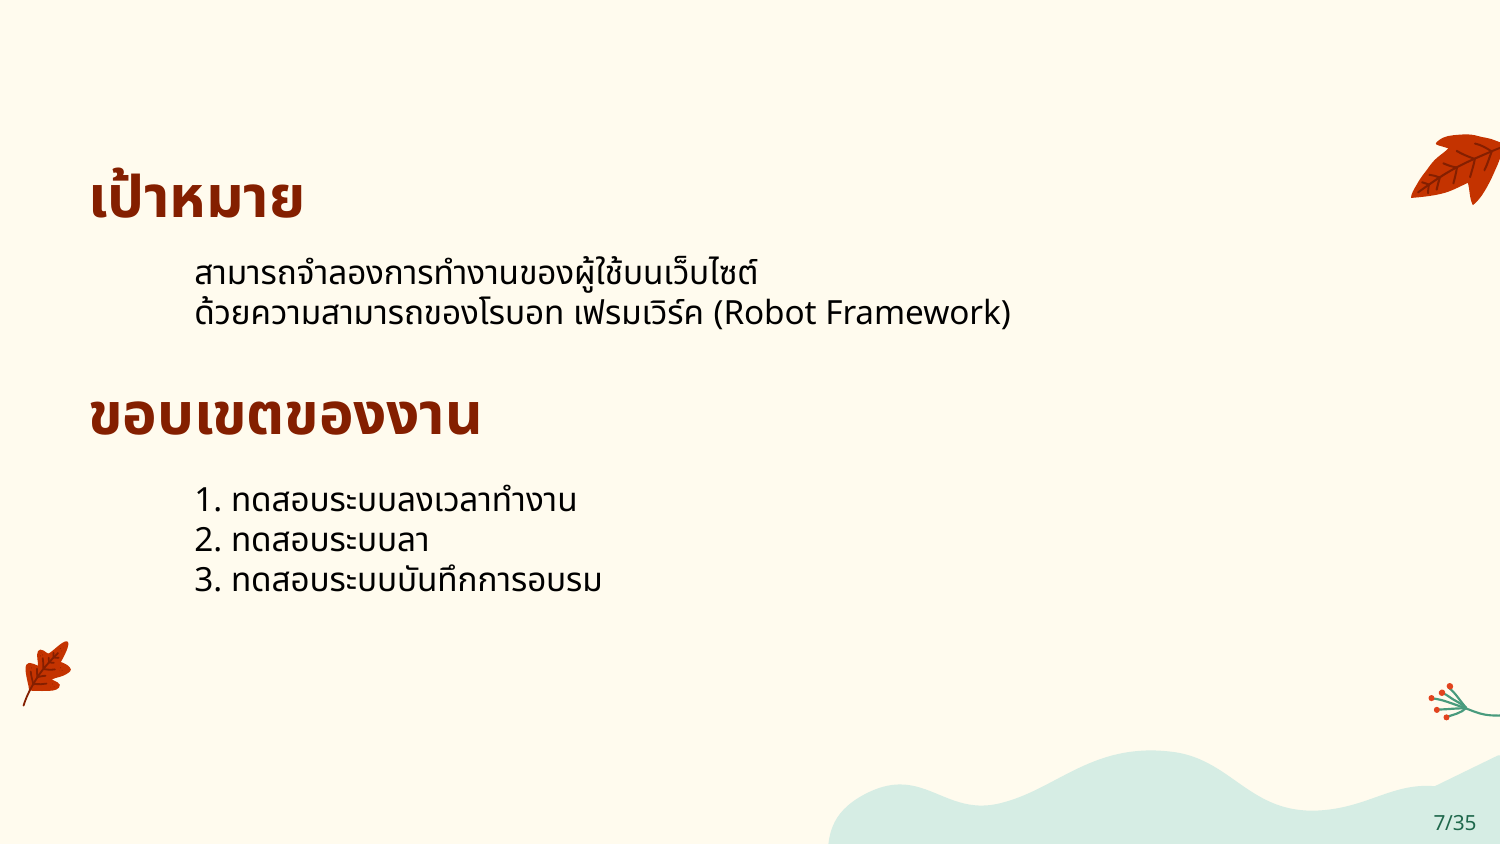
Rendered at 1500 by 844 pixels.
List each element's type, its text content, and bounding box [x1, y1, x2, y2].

text_box เป้าหมาย [73, 151, 840, 237]
text_box 1. ทดสอบระบบลงเวลาทำงาน 2. ทดสอบระบบลา 3. ทดสอบระบบบันทึกการอบรม [179, 470, 710, 606]
text_box ขอบเขตของงาน [73, 368, 592, 454]
text_box สามารถจำลองการทำงานของผู้ใช้บนเว็บไซต์ ด้วยความสามารถของโรบอท เฟรมเวิร์ค (Robot Framework) [179, 243, 1437, 339]
text_box 7/35 [1319, 755, 1500, 844]
